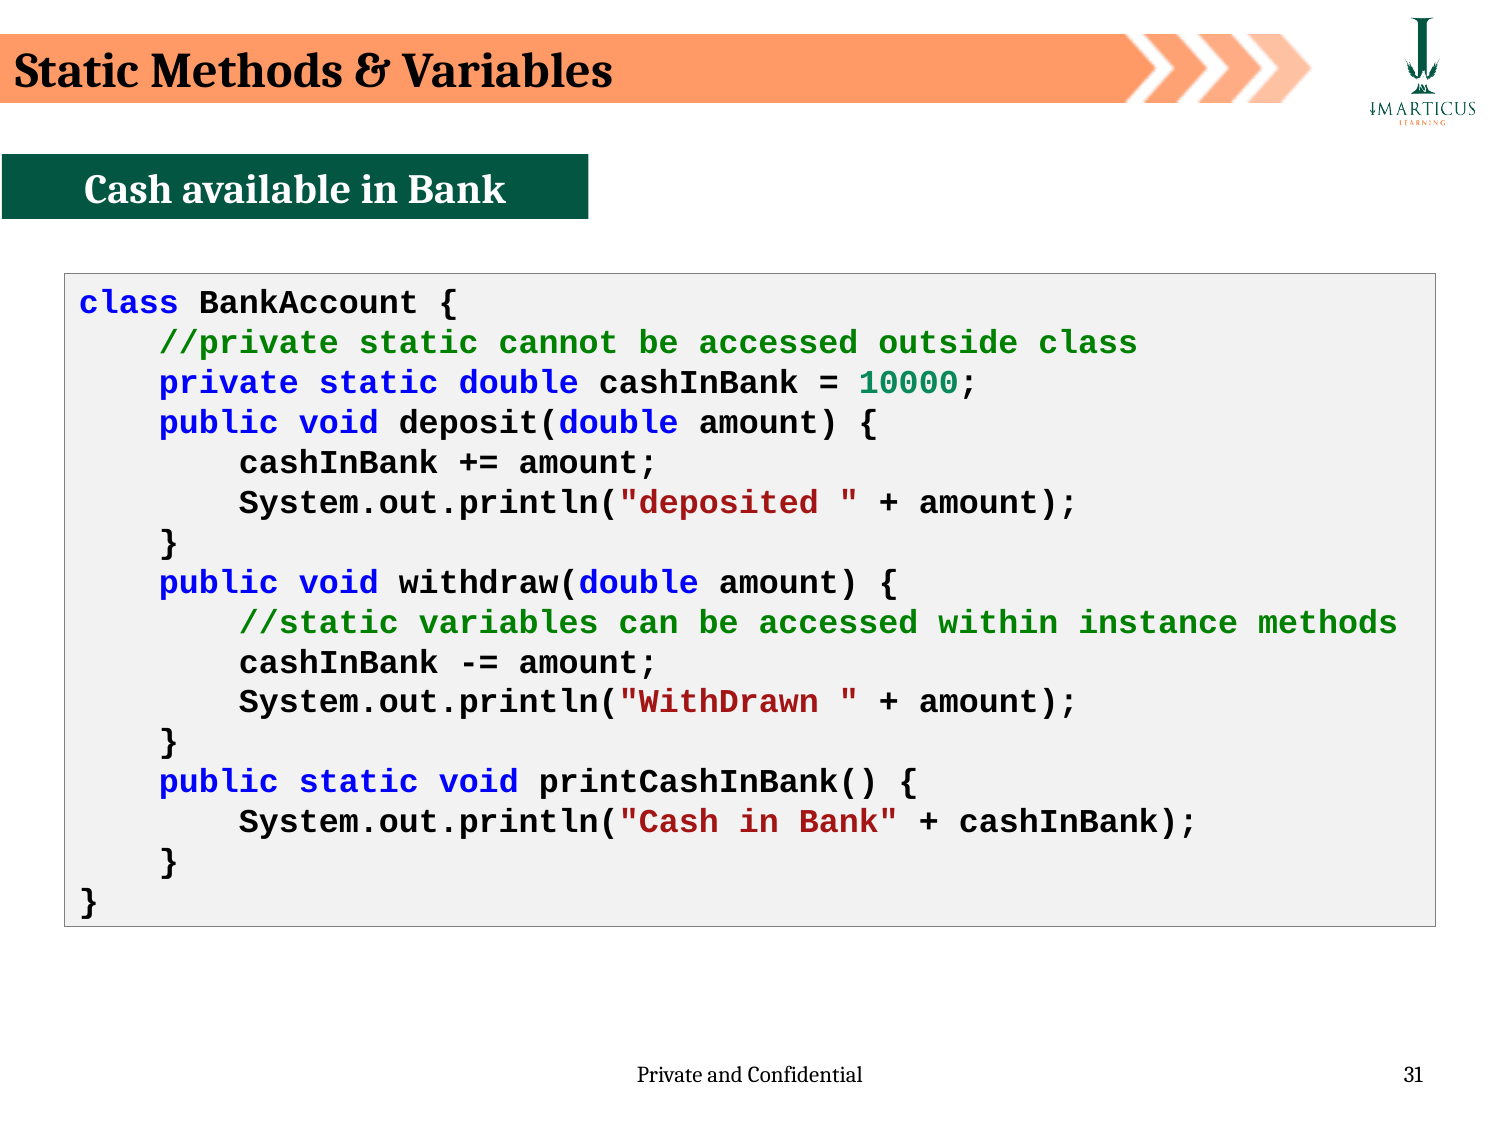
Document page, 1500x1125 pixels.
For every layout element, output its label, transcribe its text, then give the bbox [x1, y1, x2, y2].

text_box class BankAccount { //private static cannot be accessed outside class private static double cashInBank = 10000; public void deposit(double amount) { cashInBank += amount; System.out.println("deposited " + amount); } public void withdraw(double amount) { //static variables can be accessed within instance methods cashInBank -= amount; System.out.println("WithDrawn " + amount); } public static void printCashInBank() { System.out.println("Cash in Bank" + cashInBank); } } [64, 273, 1436, 927]
text_box Static Methods & Variables [0, 24, 1138, 118]
picture [1138, 0, 1500, 150]
text_box Cash available in Bank [1, 154, 589, 219]
